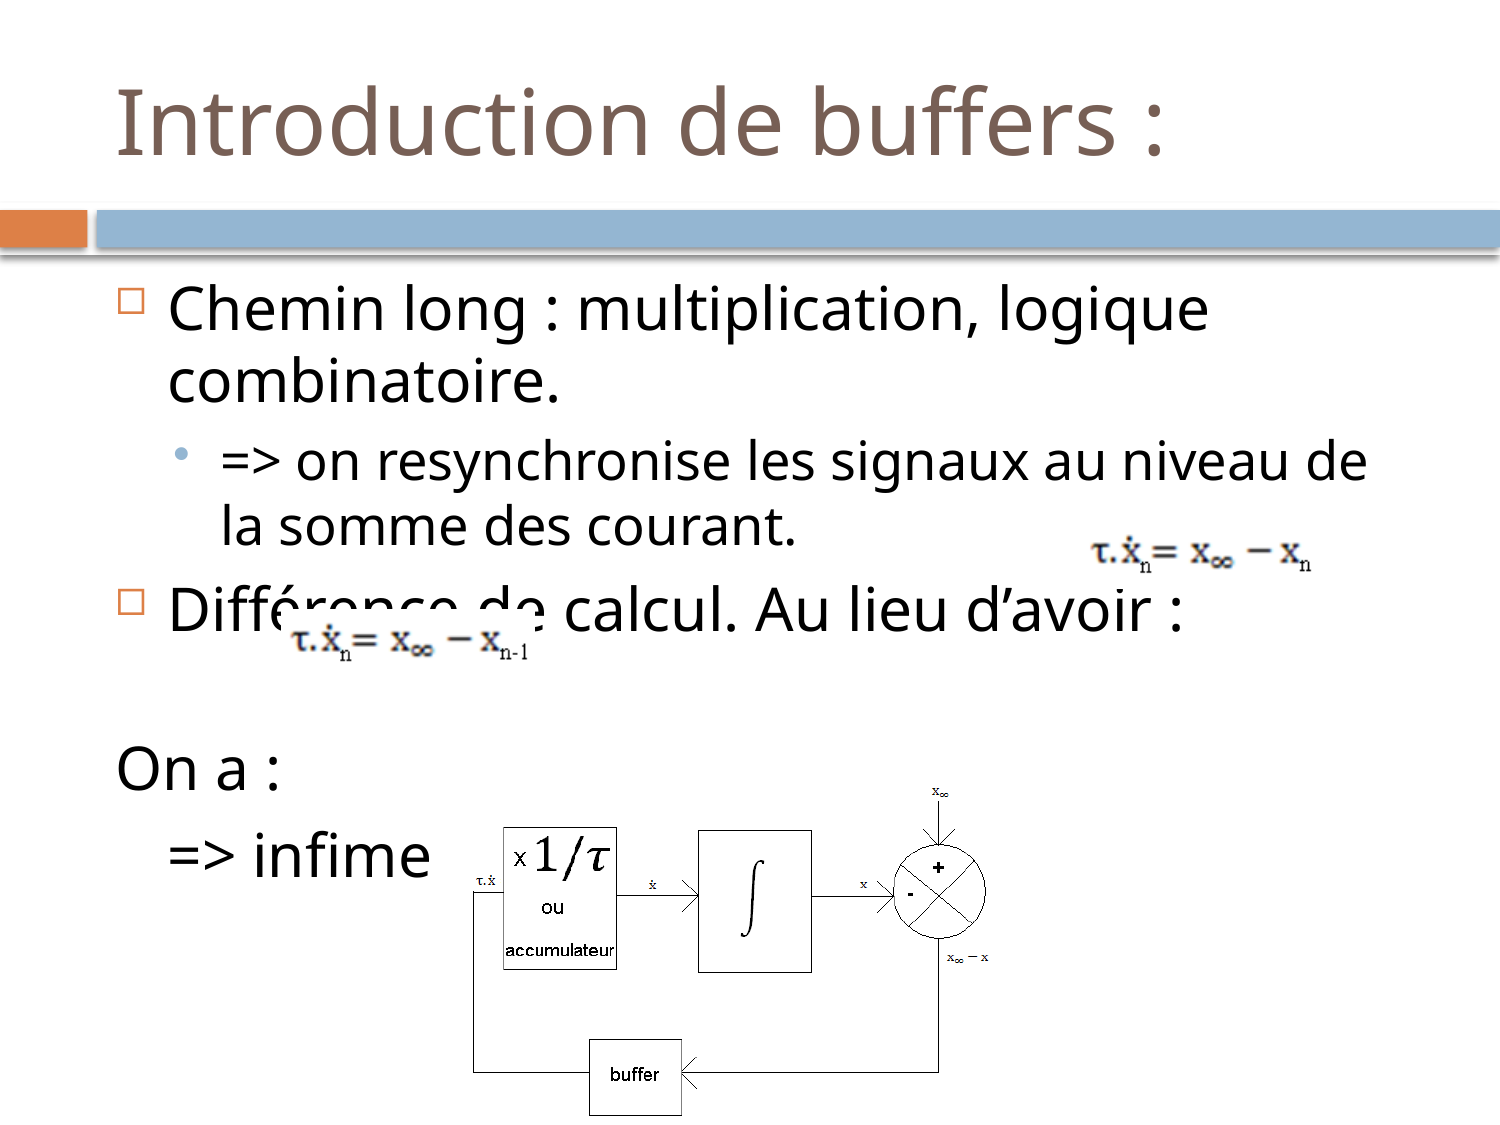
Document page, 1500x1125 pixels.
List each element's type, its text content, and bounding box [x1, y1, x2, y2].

picture [433, 752, 1036, 1125]
title Introduction de buffers : [100, 37, 1438, 200]
list Chemin long : multiplication, logique combinatoire. => on resynchronise les signaux au niveau de la somme des courant. Différence de calcul. Au lieu d’avoir : On a : . => infime, ne change pas tau. [100, 262, 1438, 1000]
picture [280, 609, 535, 674]
picture [1077, 526, 1320, 589]
